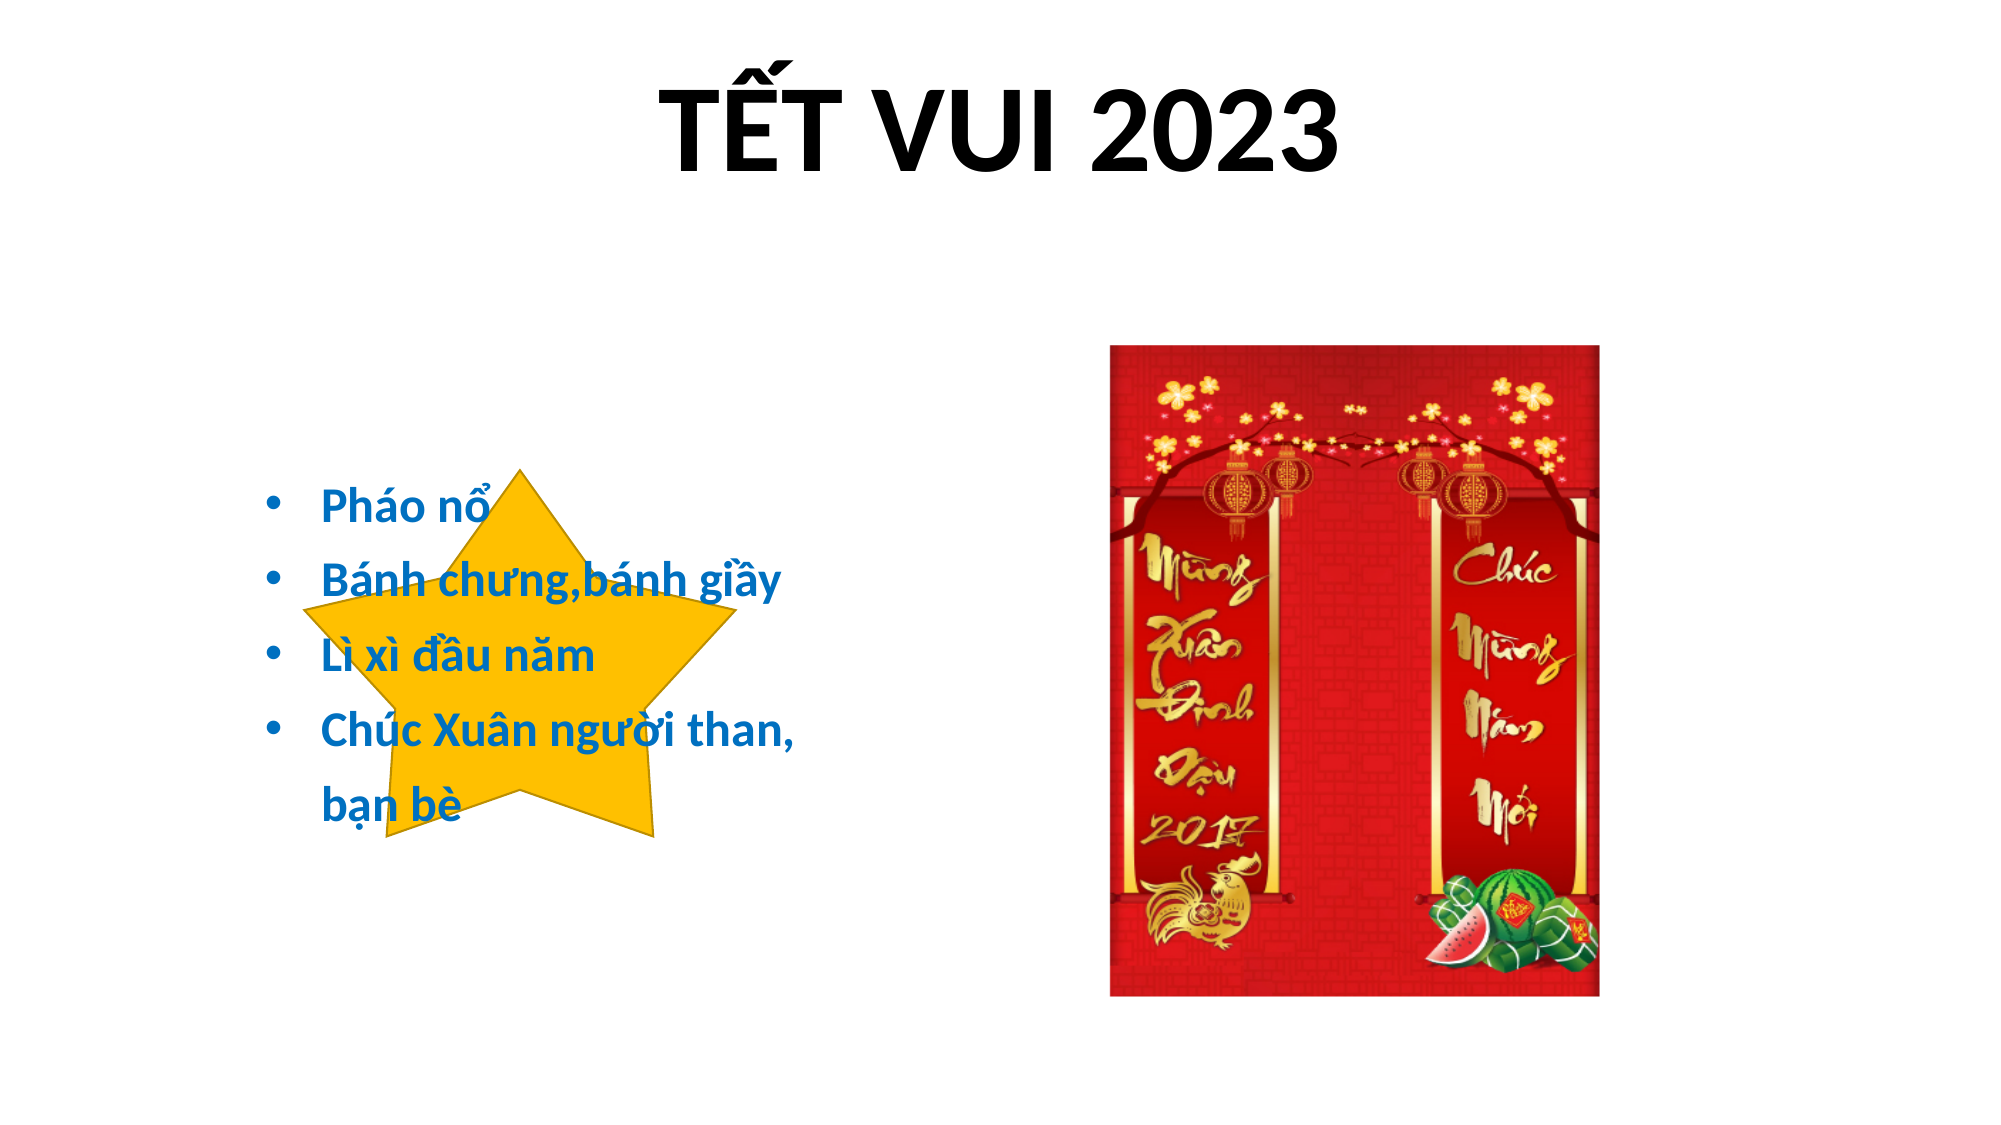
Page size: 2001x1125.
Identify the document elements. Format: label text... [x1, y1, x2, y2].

subtitle Pháo nổ Bánh chưng,bánh giầy Lì xì đầu năm Chúc Xuân người than, bạn bè [249, 240, 1766, 1010]
title TẾT VUI 2023 [249, 34, 1750, 207]
picture [1096, 328, 1614, 1010]
